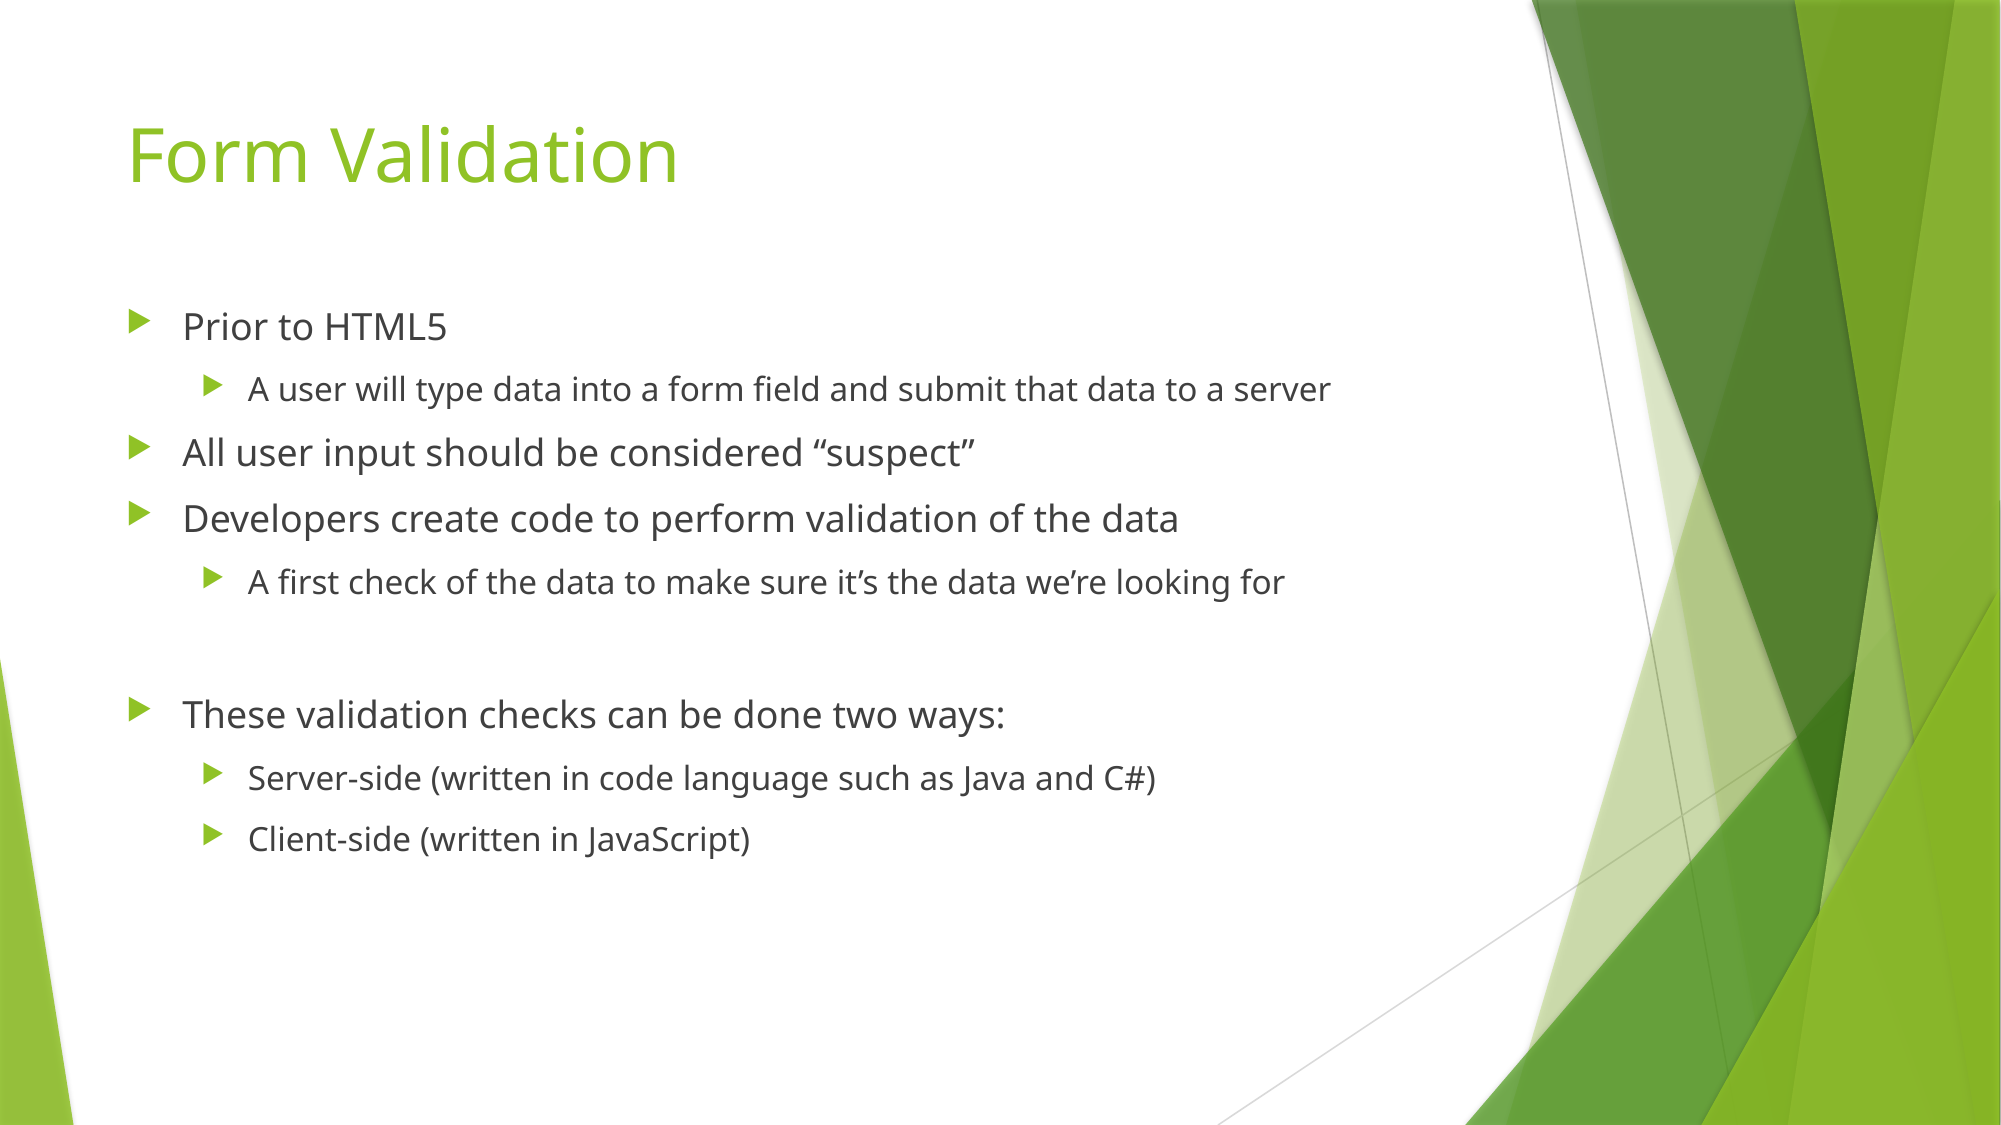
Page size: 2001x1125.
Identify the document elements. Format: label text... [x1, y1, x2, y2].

title Form Validation [111, 99, 1522, 295]
list Prior to HTML5 A user will type data into a form field and submit that data to a server All user input should be considered “suspect” Developers create code to perform validation of the data A first check of the data to make sure it’s the data we’re looking for These validation checks can be done two ways: Server-side (written in code language such as Java and C#) Client-side (written in JavaScript) [111, 295, 1522, 992]
